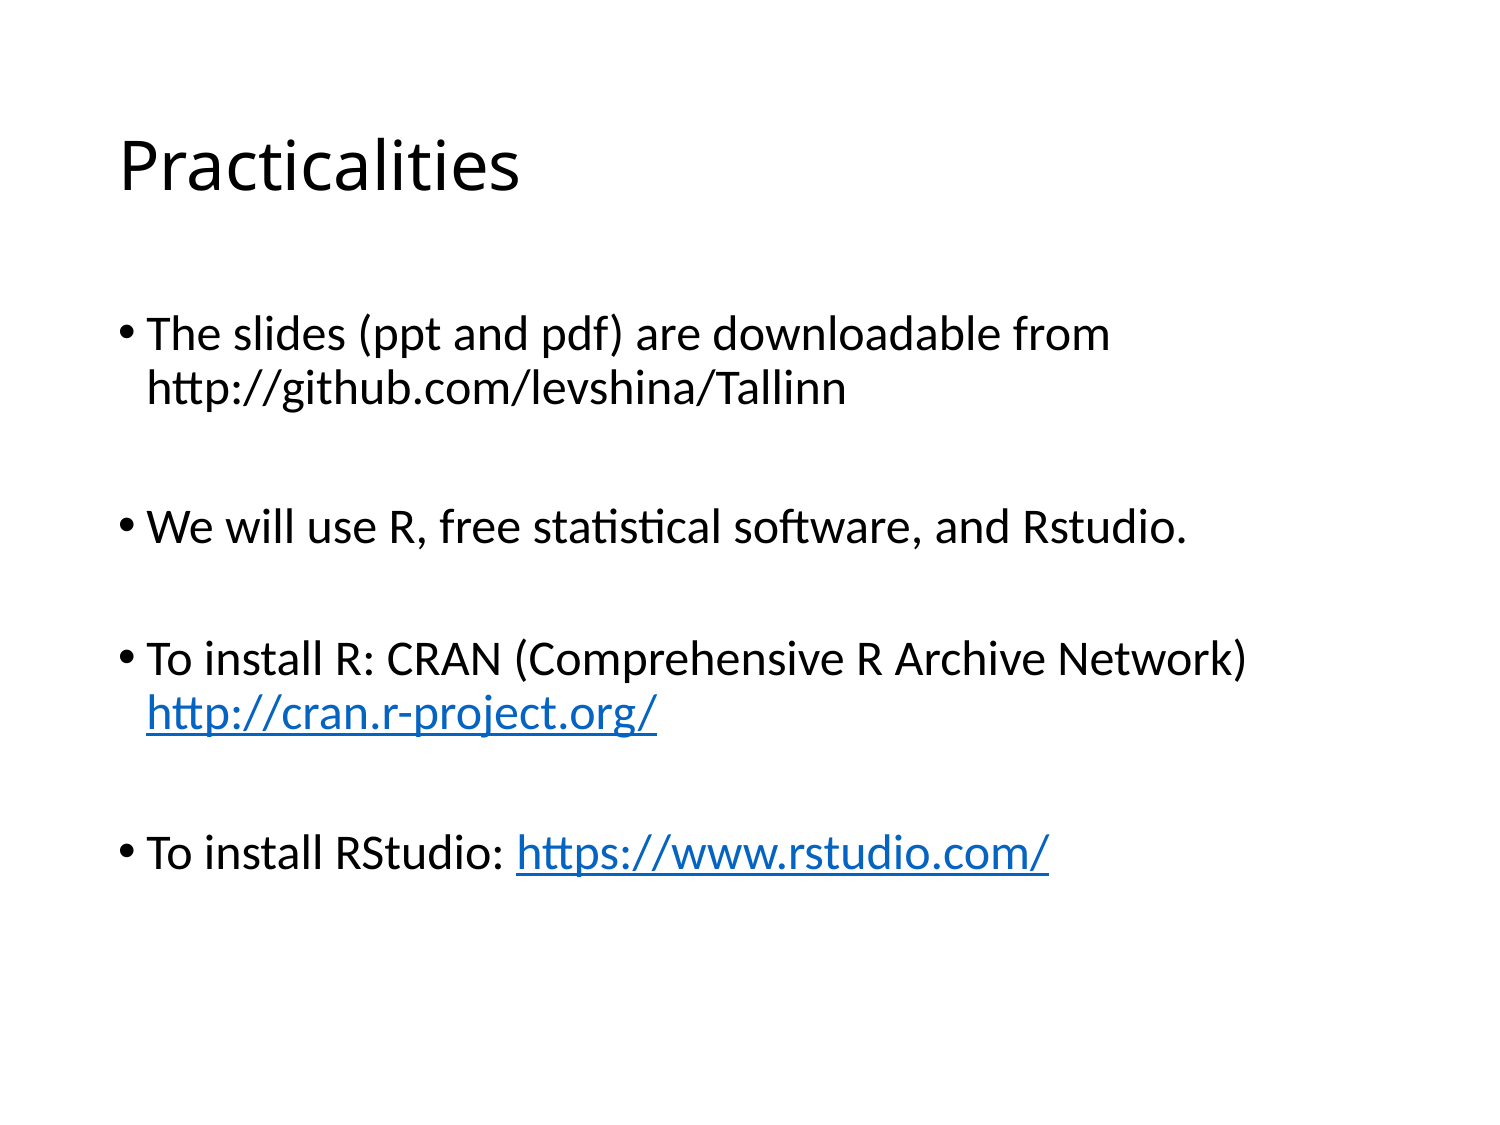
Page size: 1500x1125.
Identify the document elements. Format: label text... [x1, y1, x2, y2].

title Practicalities [103, 59, 1397, 278]
list The slides (ppt and pdf) are downloadable from http://github.com/levshina/Tallinn We will use R, free statistical software, and Rstudio. To install R: CRAN (Comprehensive R Archive Network) http://cran.r-project.org/ To install RStudio: https://www.rstudio.com/ [103, 299, 1397, 1014]
